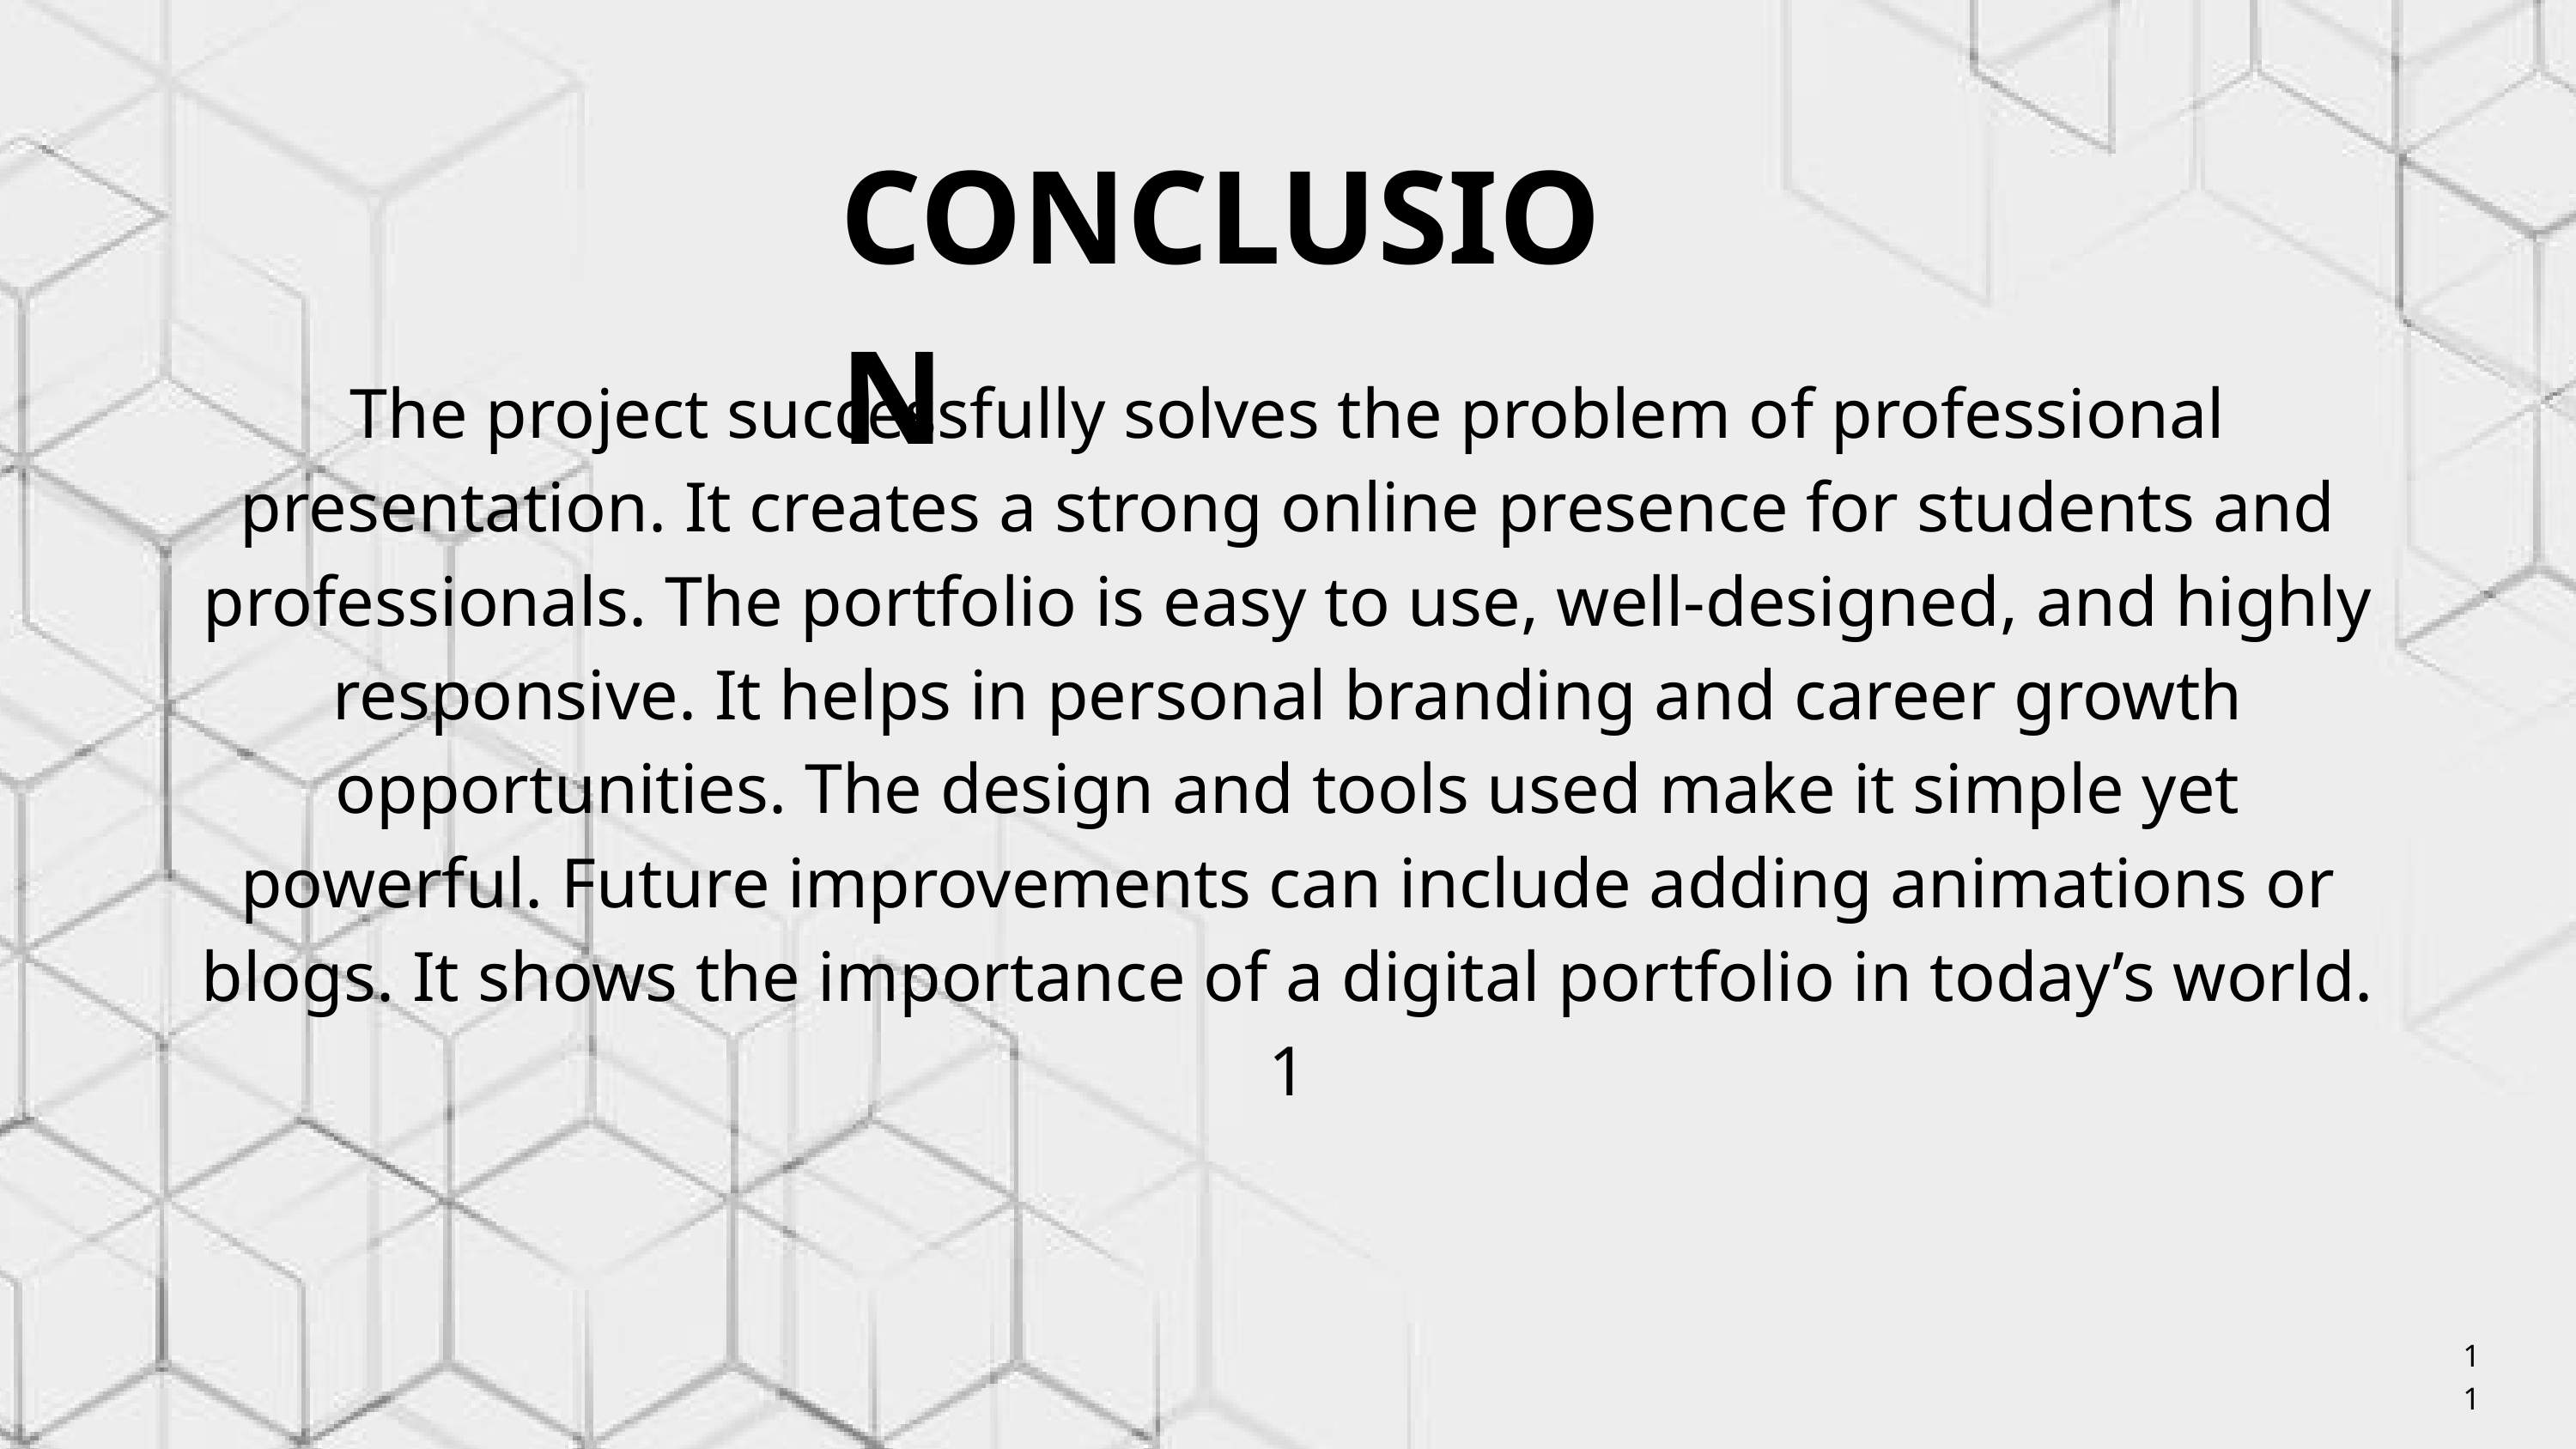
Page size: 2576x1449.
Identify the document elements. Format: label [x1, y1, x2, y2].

text_box [0, 0, 2576, 1449]
